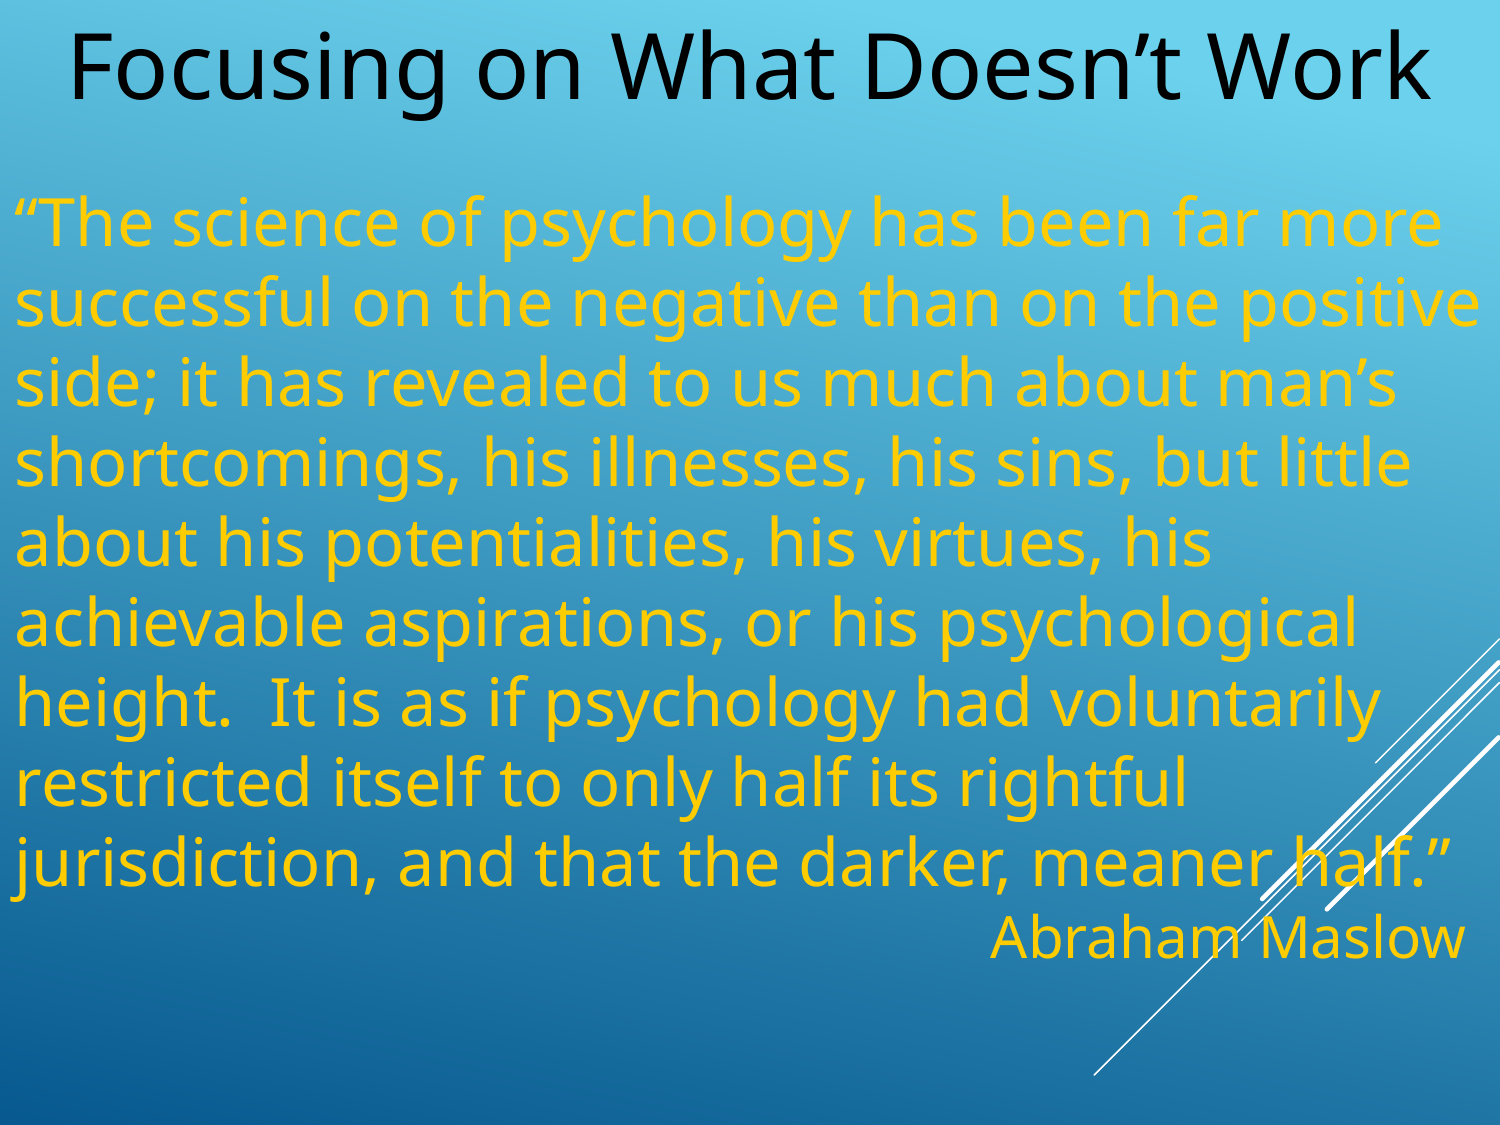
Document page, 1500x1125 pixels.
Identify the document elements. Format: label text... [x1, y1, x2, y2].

text_box “The science of psychology has been far more successful on the negative than on the positive side; it has revealed to us much about man’s shortcomings, his illnesses, his sins, but little about his potentialities, his virtues, his achievable aspirations, or his psychological height. It is as if psychology had voluntarily restricted itself to only half its rightful jurisdiction, and that the darker, meaner half.” Abraham Maslow [0, 224, 1500, 925]
text_box Focusing on What Doesn’t Work [0, 12, 1500, 113]
